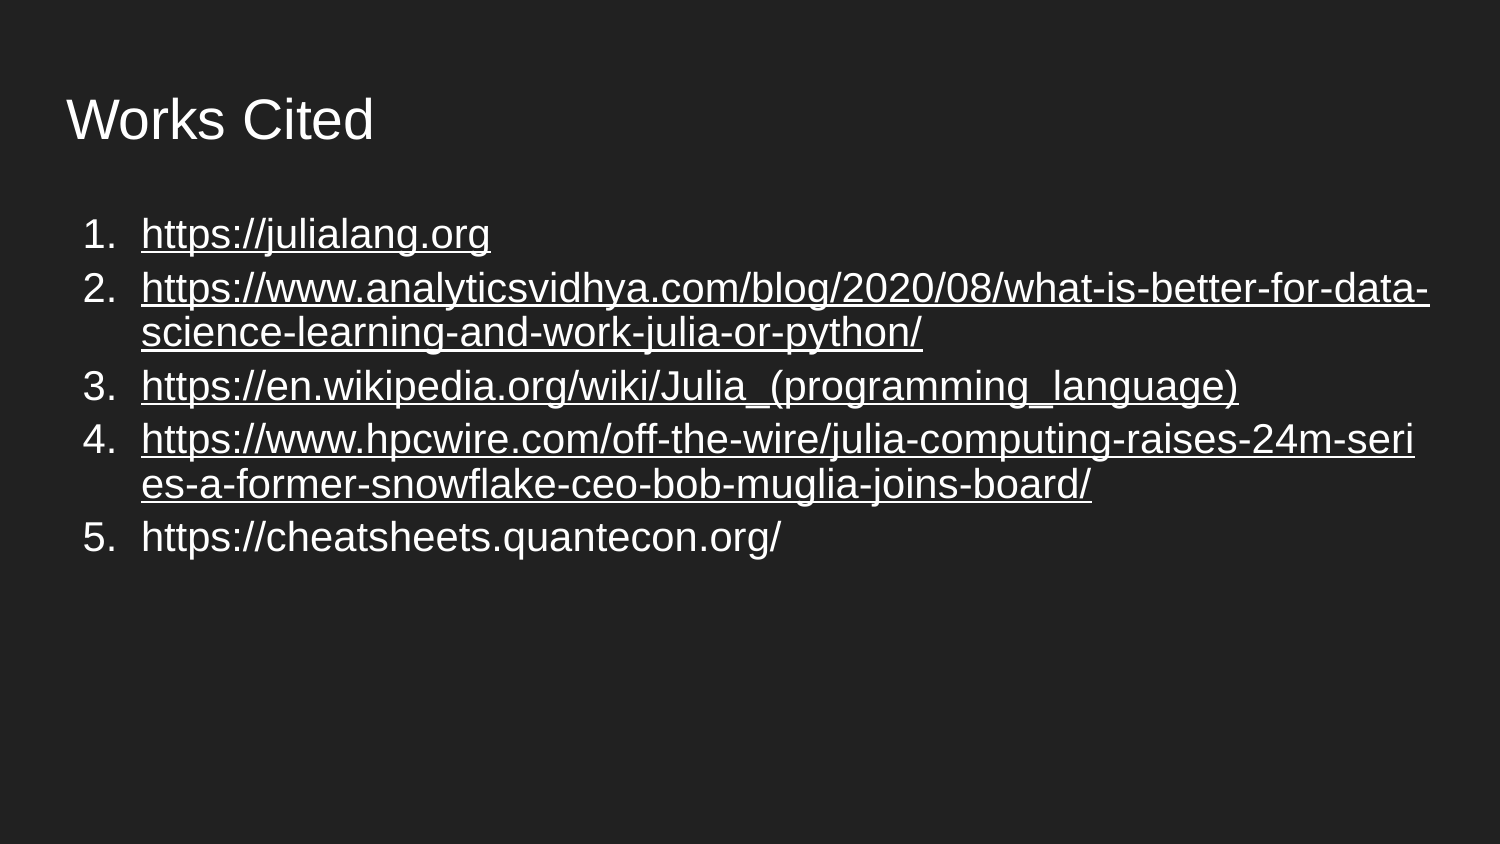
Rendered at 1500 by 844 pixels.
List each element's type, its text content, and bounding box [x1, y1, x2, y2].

title Works Cited [51, 72, 1449, 167]
list https://julialang.org https://www.analyticsvidhya.com/blog/2020/08/what-is-better-for-data-science-learning-and-work-julia-or-python/ https://en.wikipedia.org/wiki/Julia_(programming_language) https://www.hpcwire.com/off-the-wire/julia-computing-raises-24m-series-a-former-snowflake-ceo-bob-muglia-joins-board/ https://cheatsheets.quantecon.org/ [51, 189, 1449, 750]
